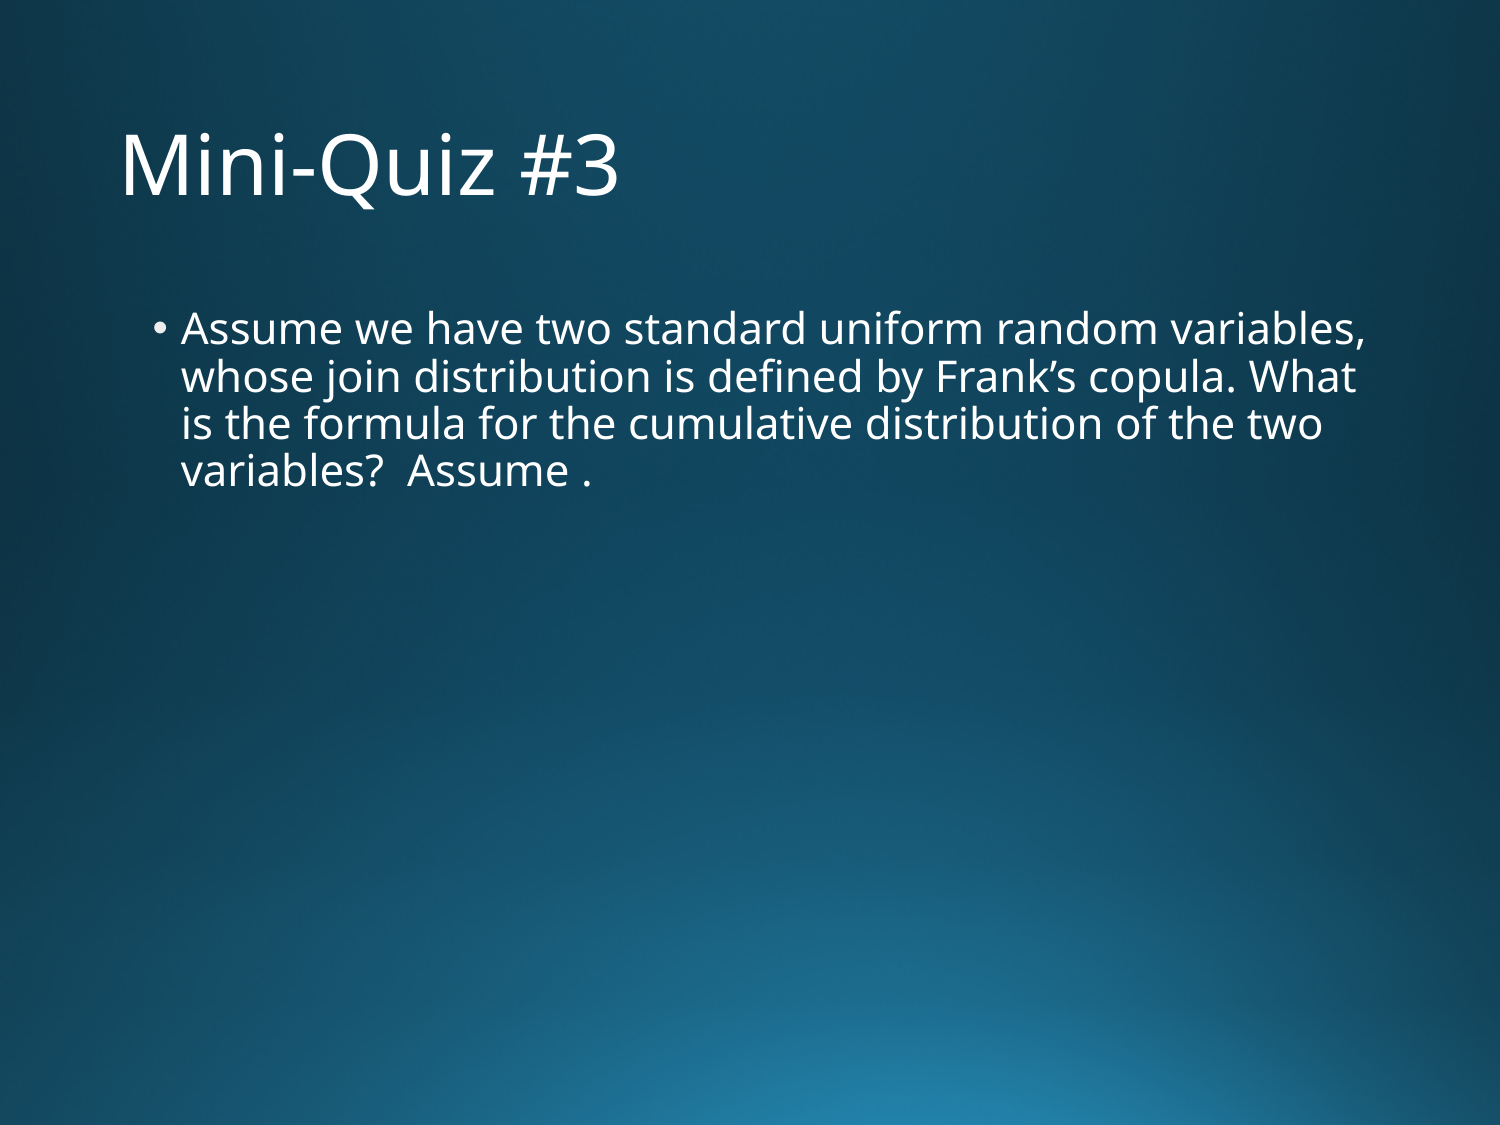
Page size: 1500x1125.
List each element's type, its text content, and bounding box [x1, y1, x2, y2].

picture [0, 0, 1500, 1125]
title Mini-Quiz #3 [103, 59, 1397, 278]
